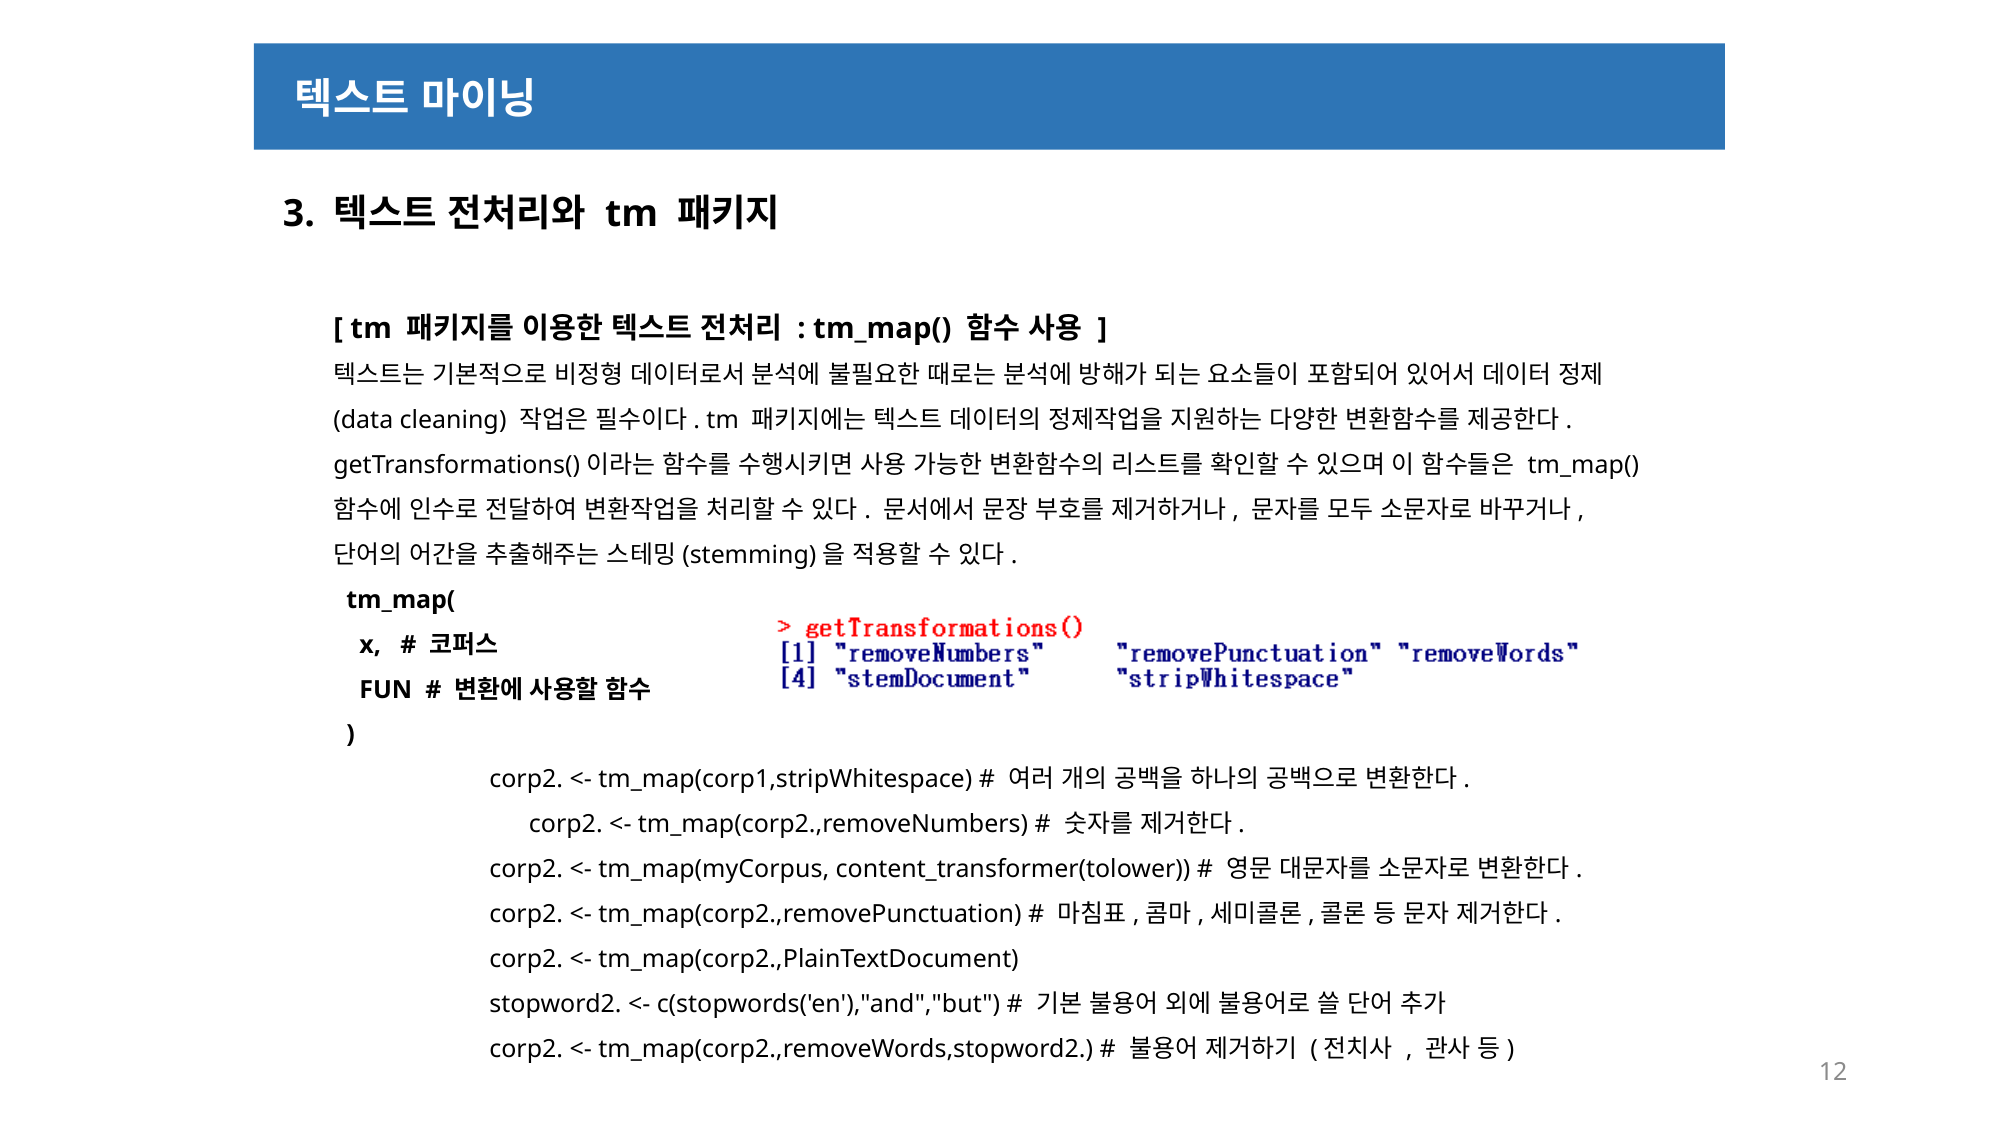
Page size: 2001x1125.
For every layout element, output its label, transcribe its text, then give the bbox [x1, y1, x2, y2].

text_box [ tm 패키지를 이용한 텍스트 전처리 : tm_map() 함수 사용 ] 텍스트는 기본적으로 비정형 데이터로서 분석에 불필요한 때로는 분석에 방해가 되는 요소들이 포함되어 있어서 데이터 정제(data cleaning) 작업은 필수이다. tm 패키지에는 텍스트 데이터의 정제작업을 지원하는 다양한 변환함수를 제공한다. getTransformations()이라는 함수를 수행시키면 사용 가능한 변환함수의 리스트를 확인할 수 있으며 이 함수들은 tm_map() 함수에 인수로 전달하여 변환작업을 처리할 수 있다. 문서에서 문장 부호를 제거하거나, 문자를 모두 소문자로 바꾸거나, 단어의 어간을 추출해주는 스테밍(stemming)을 적용할 수 있다. tm_map( x, # 코퍼스 FUN # 변환에 사용할 함수 ) corp2. <- tm_map(corp1,stripWhitespace) # 여러 개의 공백을 하나의 공백으로 변환한다. corp2. <- tm_map(corp2.,removeNumbers) # 숫자를 제거한다. corp2. <- tm_map(myCorpus, content_transformer(tolower)) # 영문 대문자를 소문자로 변환한다. corp2. <- tm_map(corp2.,removePunctuation) # 마침표,콤마,세미콜론,콜론 등 문자 제거한다. corp2. <- tm_map(corp2.,PlainTextDocument) stopword2. <- c(stopwords('en'),"and","but") # 기본 불용어 외에 불용어로 쓸 단어 추가 corp2. <- tm_map(corp2.,removeWords,stopword2.) # 불용어 제거하기 (전치사 , 관사 등) [318, 284, 1660, 1115]
picture [772, 613, 1604, 703]
slide_number 12 [1660, 1042, 1863, 1103]
text_box 텍스트 마이닝 [253, 42, 1726, 151]
text_box [267, 68, 1757, 149]
text_box 3. 텍스트 전처리와 tm 패키지 [268, 181, 1390, 242]
